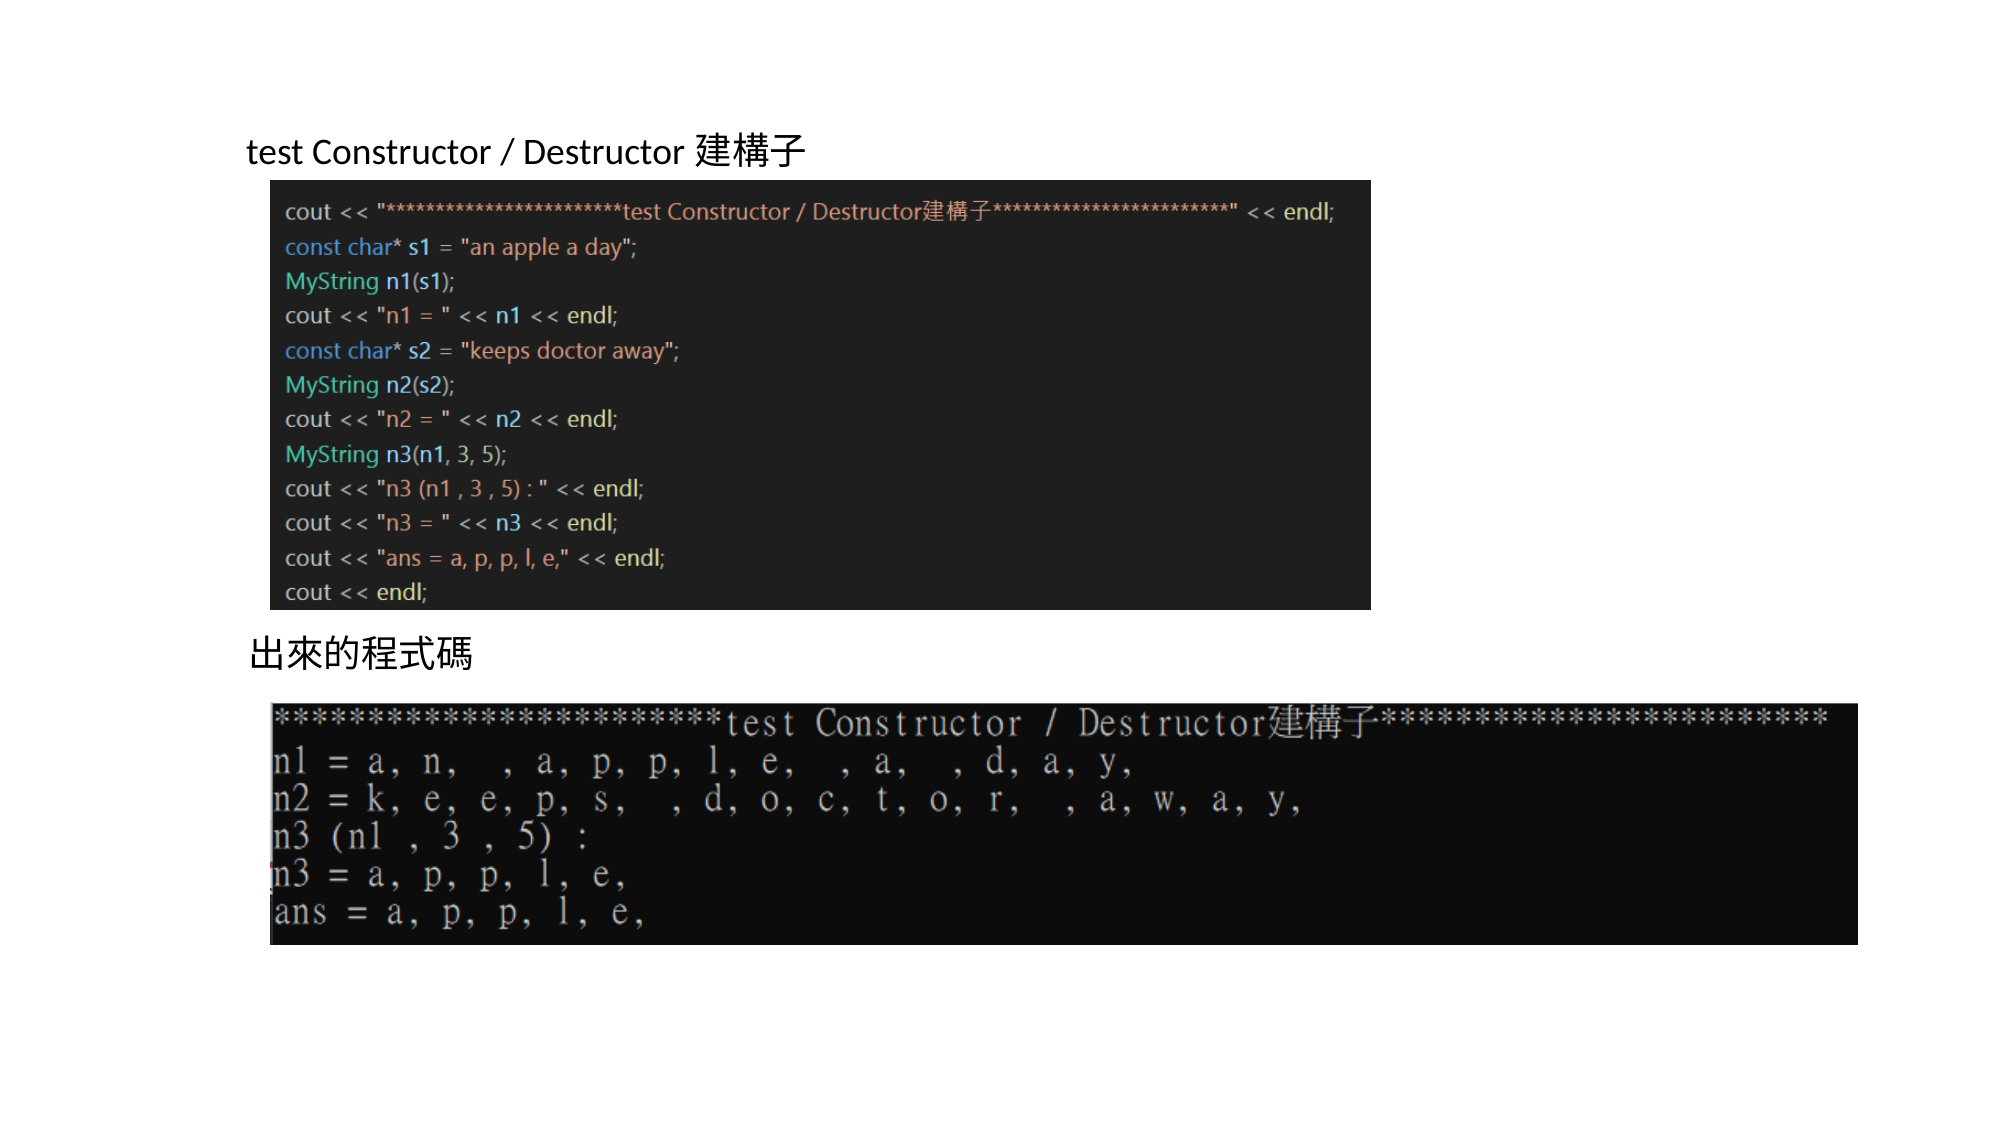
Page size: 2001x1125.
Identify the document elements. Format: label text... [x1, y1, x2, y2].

text_box test Constructor / Destructor建構子 [231, 119, 822, 180]
picture [270, 180, 1371, 610]
picture [270, 702, 1858, 945]
text_box 出來的程式碼 [233, 622, 489, 683]
